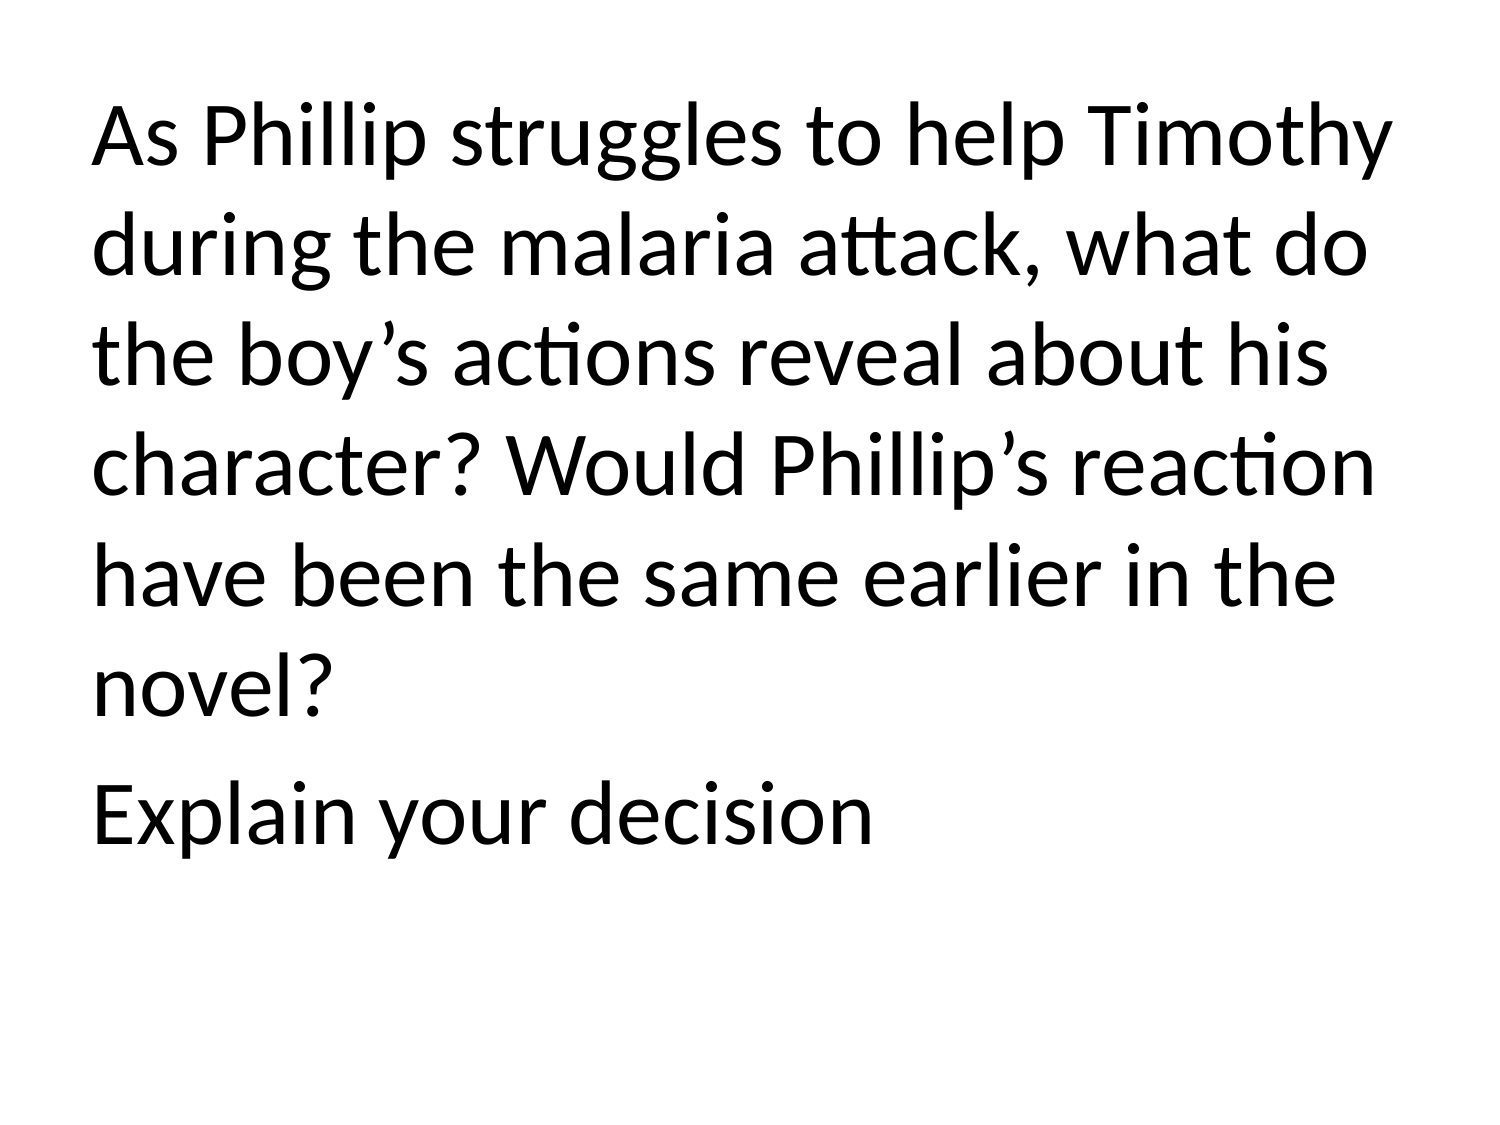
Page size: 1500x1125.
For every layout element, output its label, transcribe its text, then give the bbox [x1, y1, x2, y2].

list As Phillip struggles to help Timothy during the malaria attack, what do the boy’s actions reveal about his character? Would Phillip’s reaction have been the same earlier in the novel? Explain your decision [76, 66, 1425, 1005]
